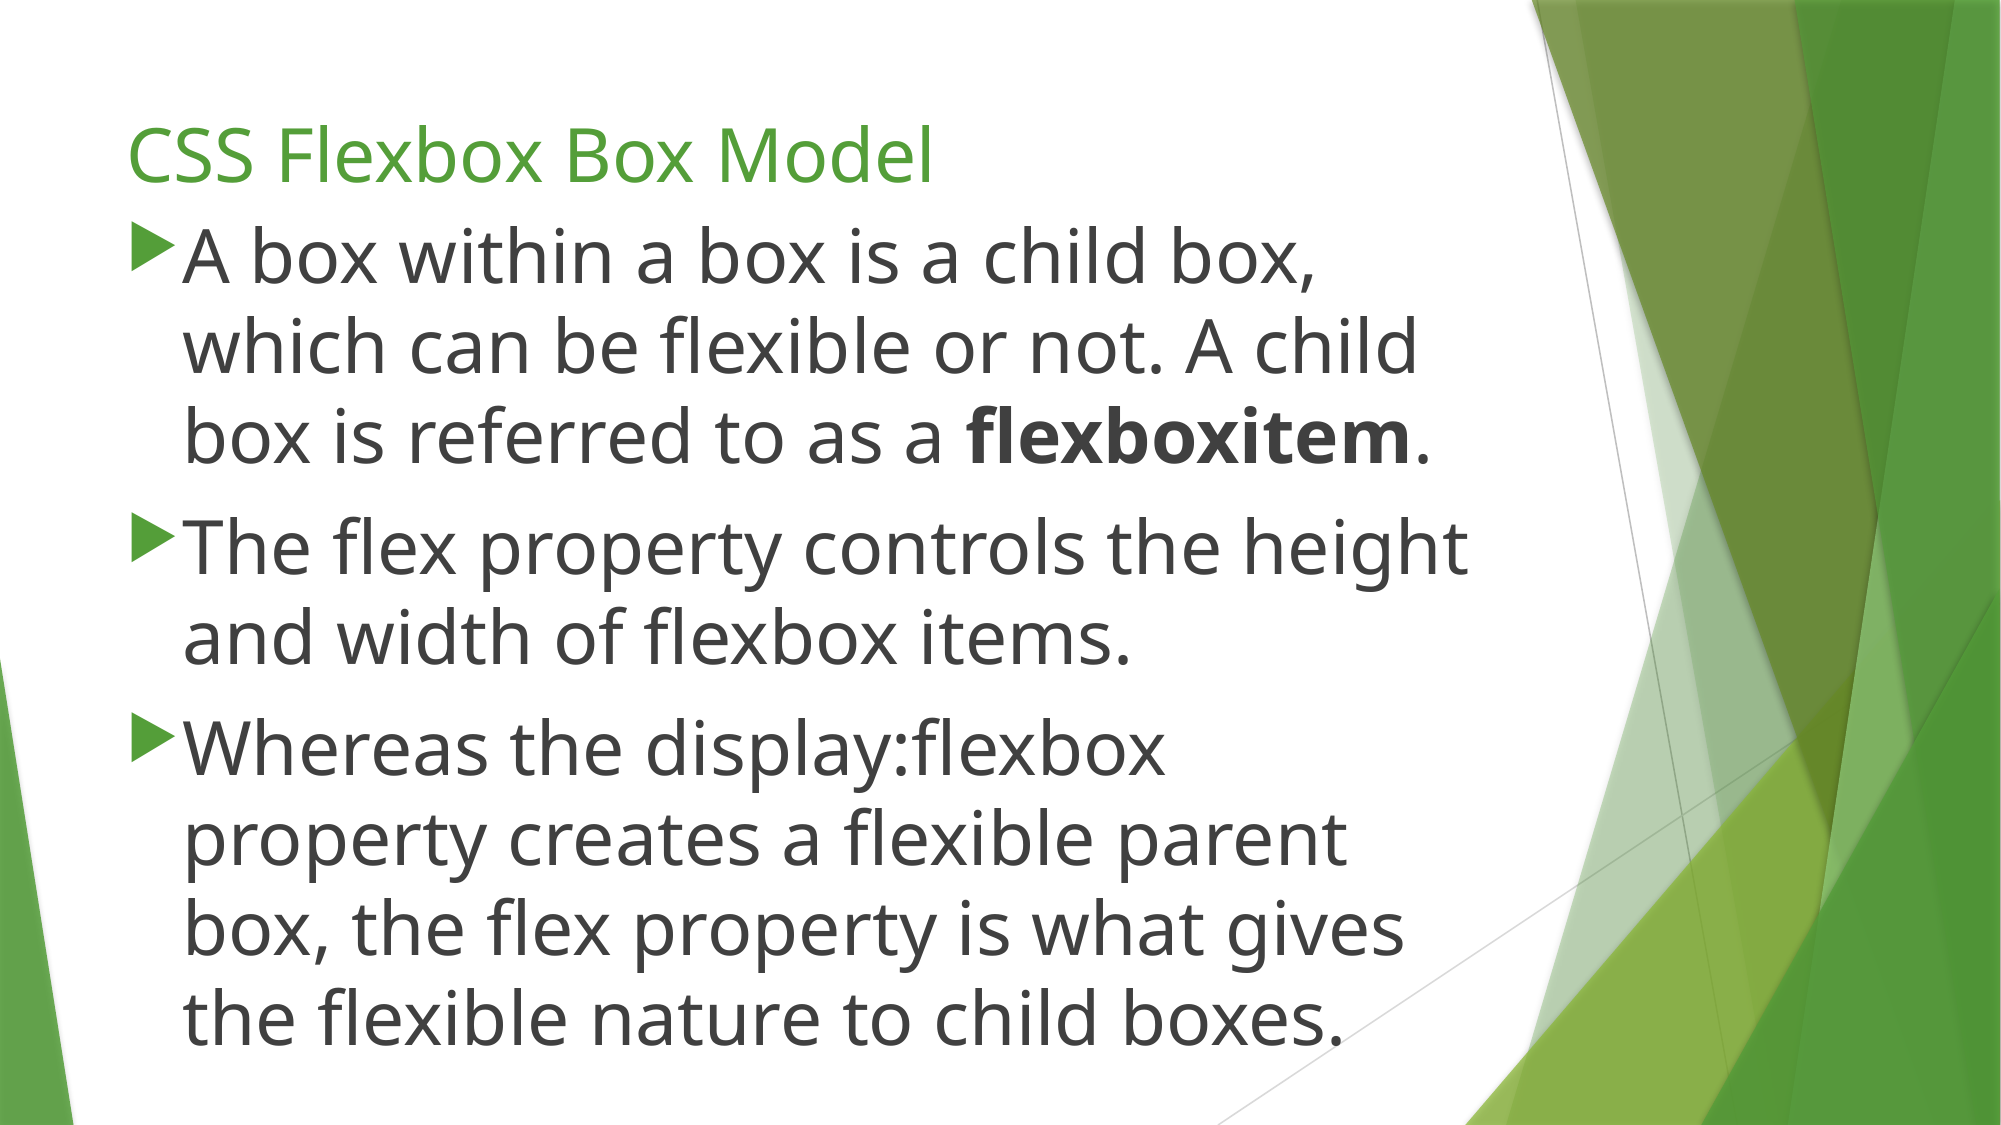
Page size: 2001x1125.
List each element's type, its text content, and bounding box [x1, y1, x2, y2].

title CSS Flexbox Box Model [111, 99, 1522, 317]
list A box within a box is a child box, which can be flexible or not. A child box is referred to as a flexboxitem. The flex property controls the height and width of flexbox items. Whereas the display:flexbox property creates a flexible parent box, the flex property is what gives the flexible nature to child boxes. [111, 201, 1503, 1073]
